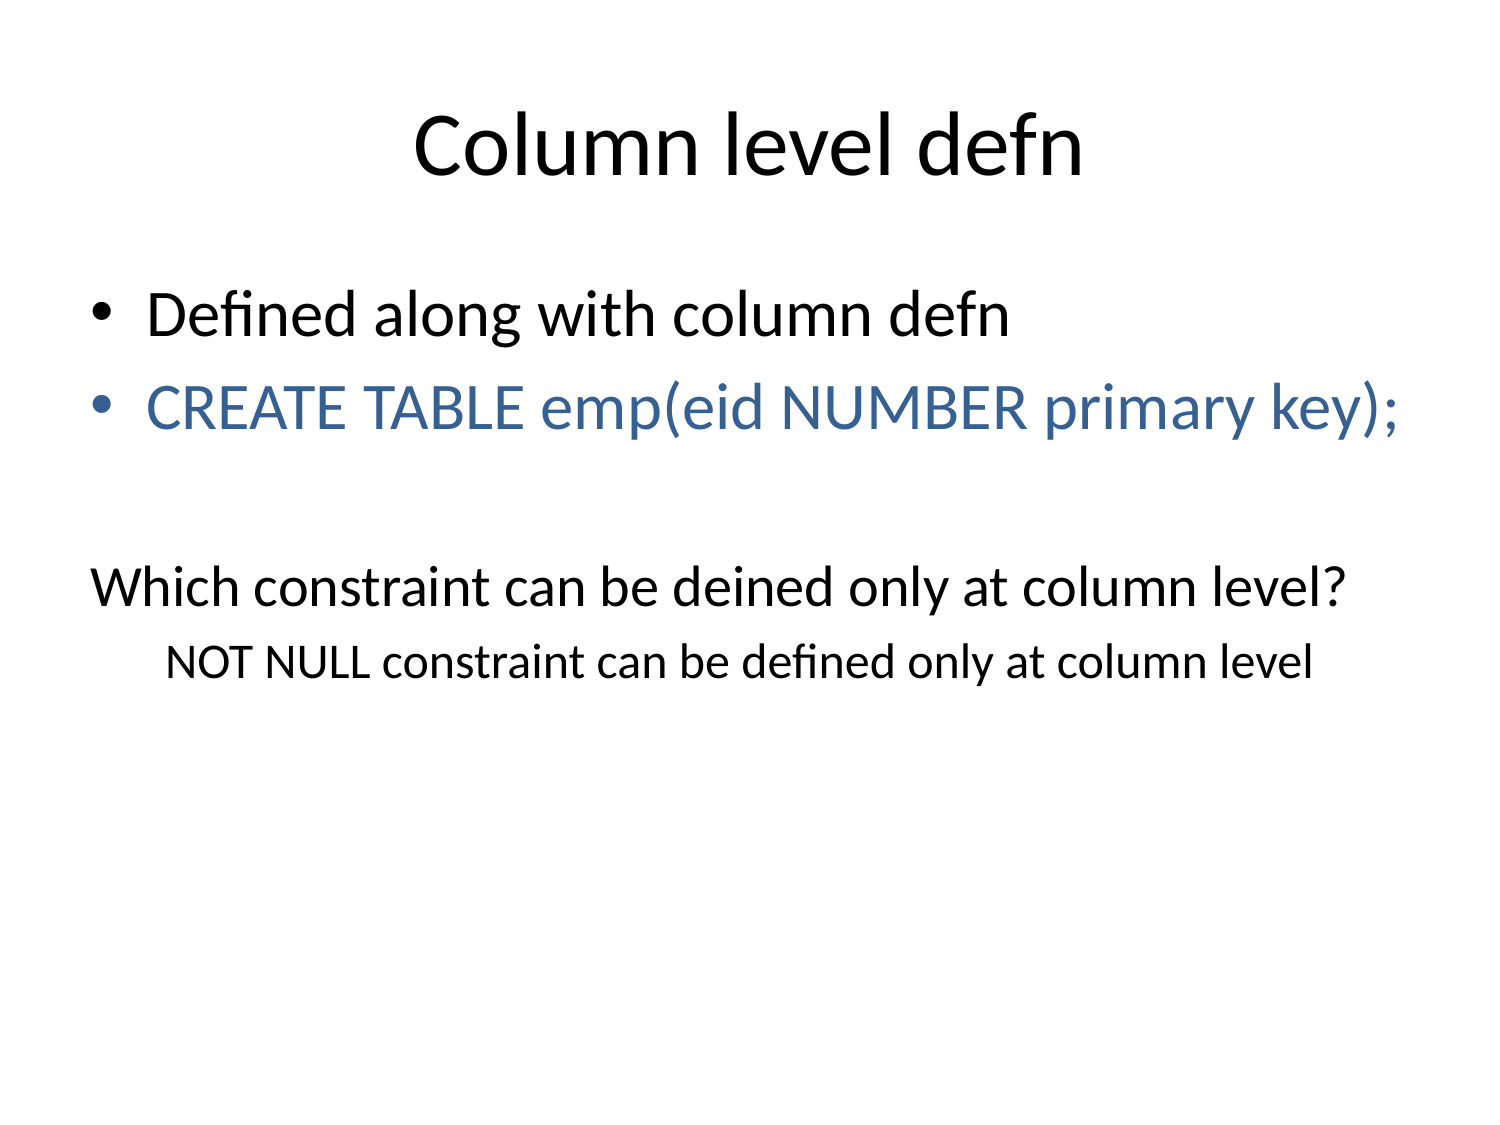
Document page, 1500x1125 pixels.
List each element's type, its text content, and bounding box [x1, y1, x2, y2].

list Defined along with column defn CREATE TABLE emp(eid NUMBER primary key); Which constraint can be deined only at column level? NOT NULL constraint can be defined only at column level [75, 262, 1425, 1005]
title Column level defn [75, 45, 1425, 233]
